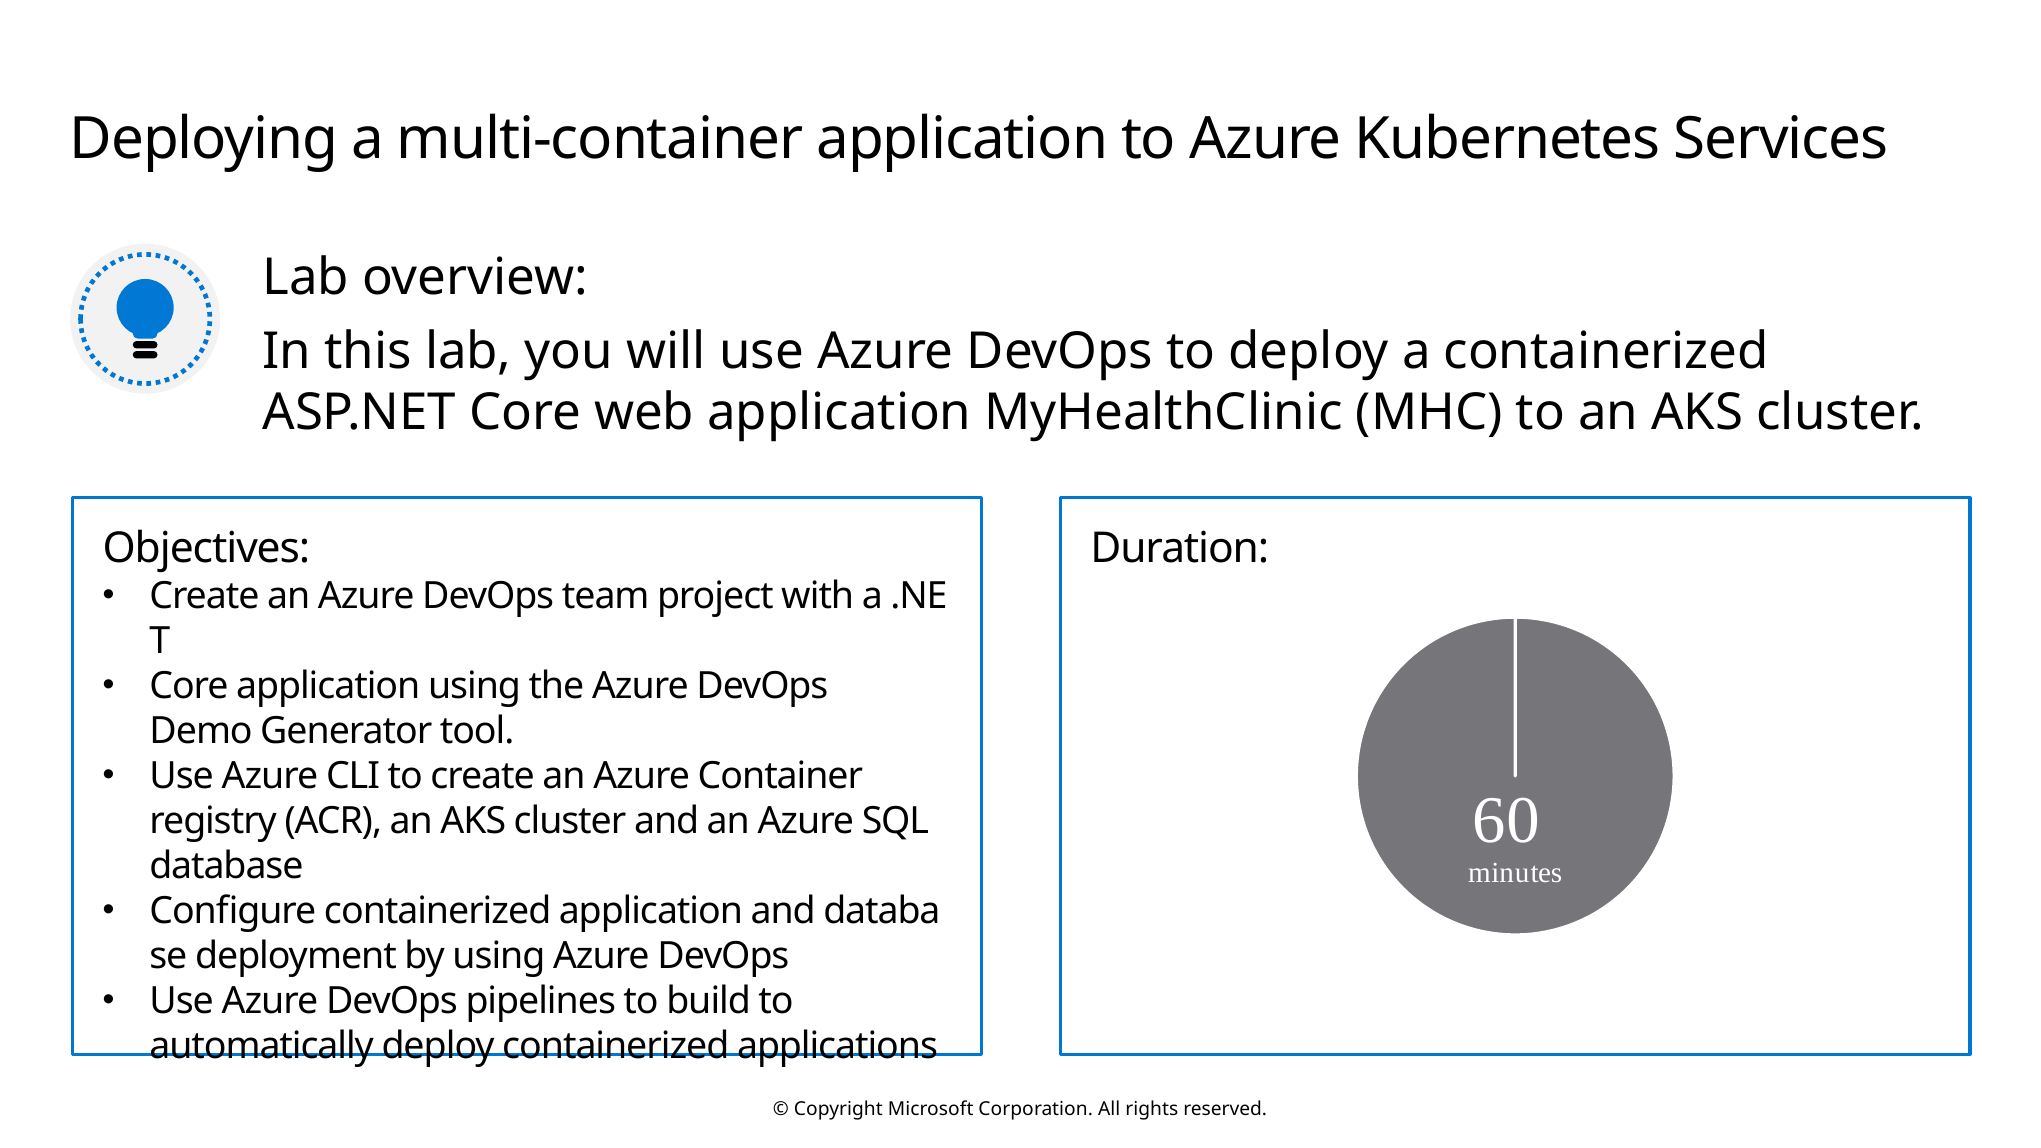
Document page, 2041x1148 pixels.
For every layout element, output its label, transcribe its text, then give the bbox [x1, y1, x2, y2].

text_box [69, 243, 221, 394]
title Deploying a multi-container application to Azure Kubernetes Services [70, 93, 1968, 230]
chart [1266, 610, 1764, 942]
list Objectives: Create an Azure DevOps team project with a .NET Core application using the Azure DevOps Demo Generator tool. Use Azure CLI to create an Azure Container registry (ACR), an AKS cluster and an Azure SQL database Configure containerized application and database deployment by using Azure DevOps Use Azure DevOps pipelines to build to automatically deploy containerized applications [71, 496, 983, 1056]
list Lab overview: In this lab, you will use Azure DevOps to deploy a containerized ASP.NET Core web application MyHealthClinic (MHC) to an AKS cluster. [262, 243, 1971, 394]
list Duration: [1059, 496, 1972, 1056]
